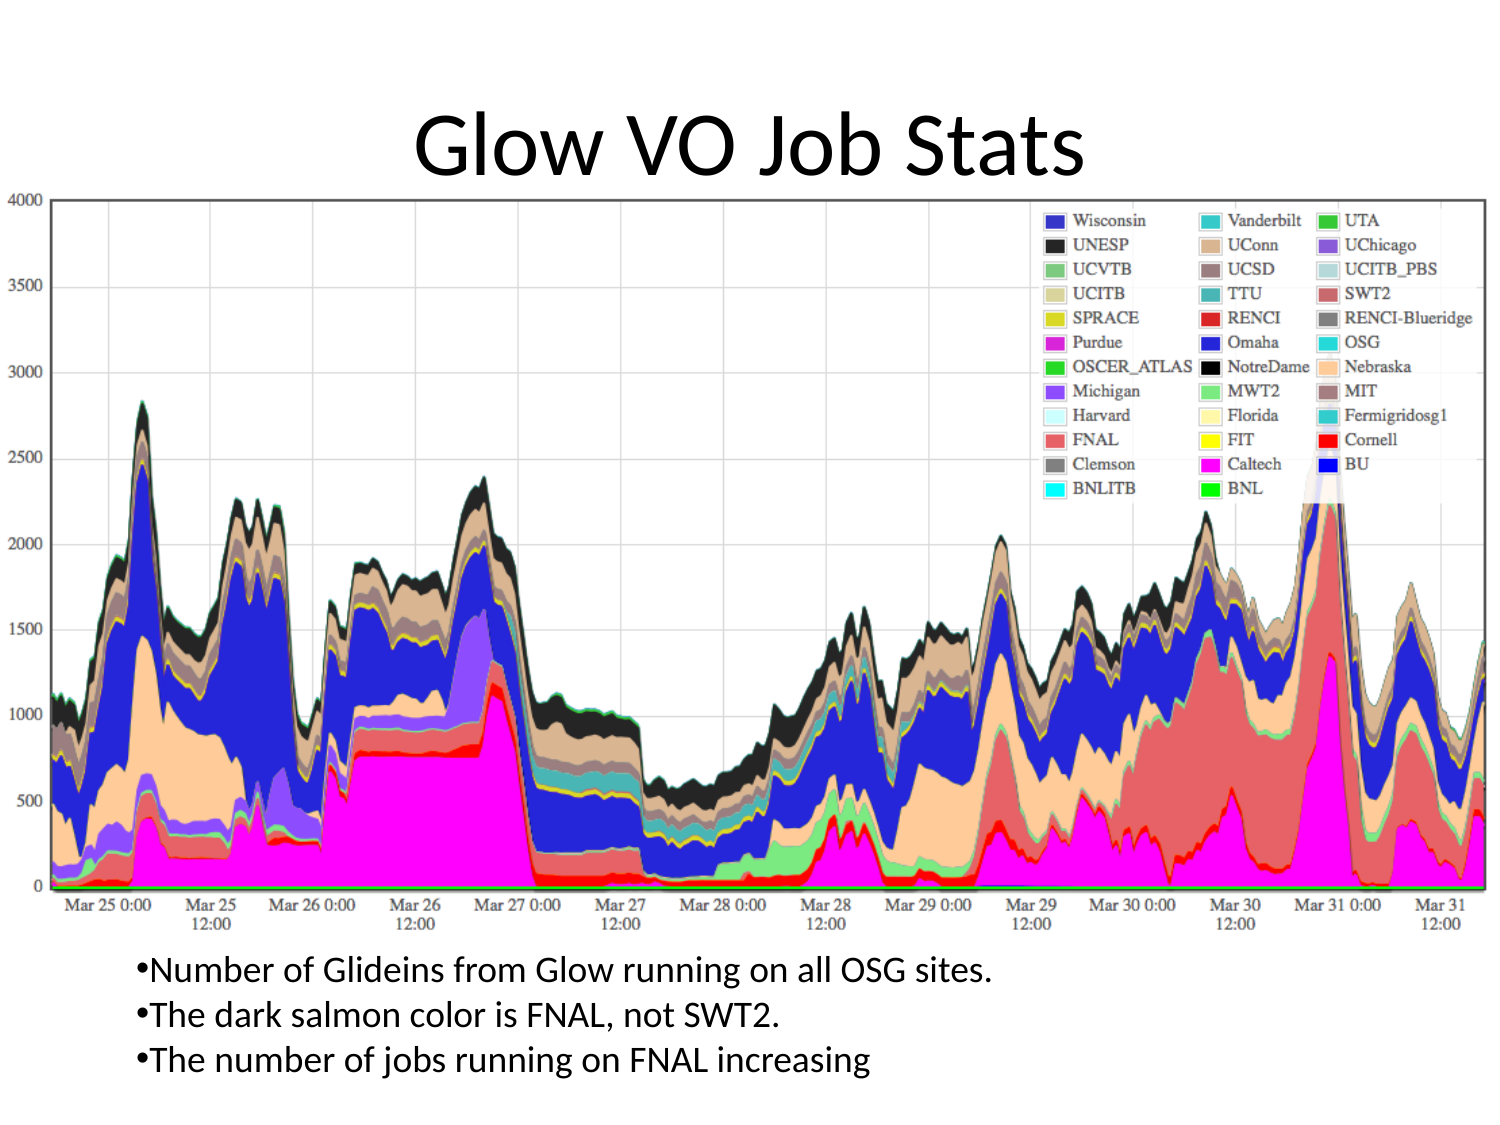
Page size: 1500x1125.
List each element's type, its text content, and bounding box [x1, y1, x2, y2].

title Glow VO Job Stats [75, 45, 1425, 185]
text_box Number of Glideins from Glow running on all OSG sites. The dark salmon color is FNAL, not SWT2. The number of jobs running on FNAL increasing [121, 947, 1018, 1088]
picture [0, 187, 1500, 938]
